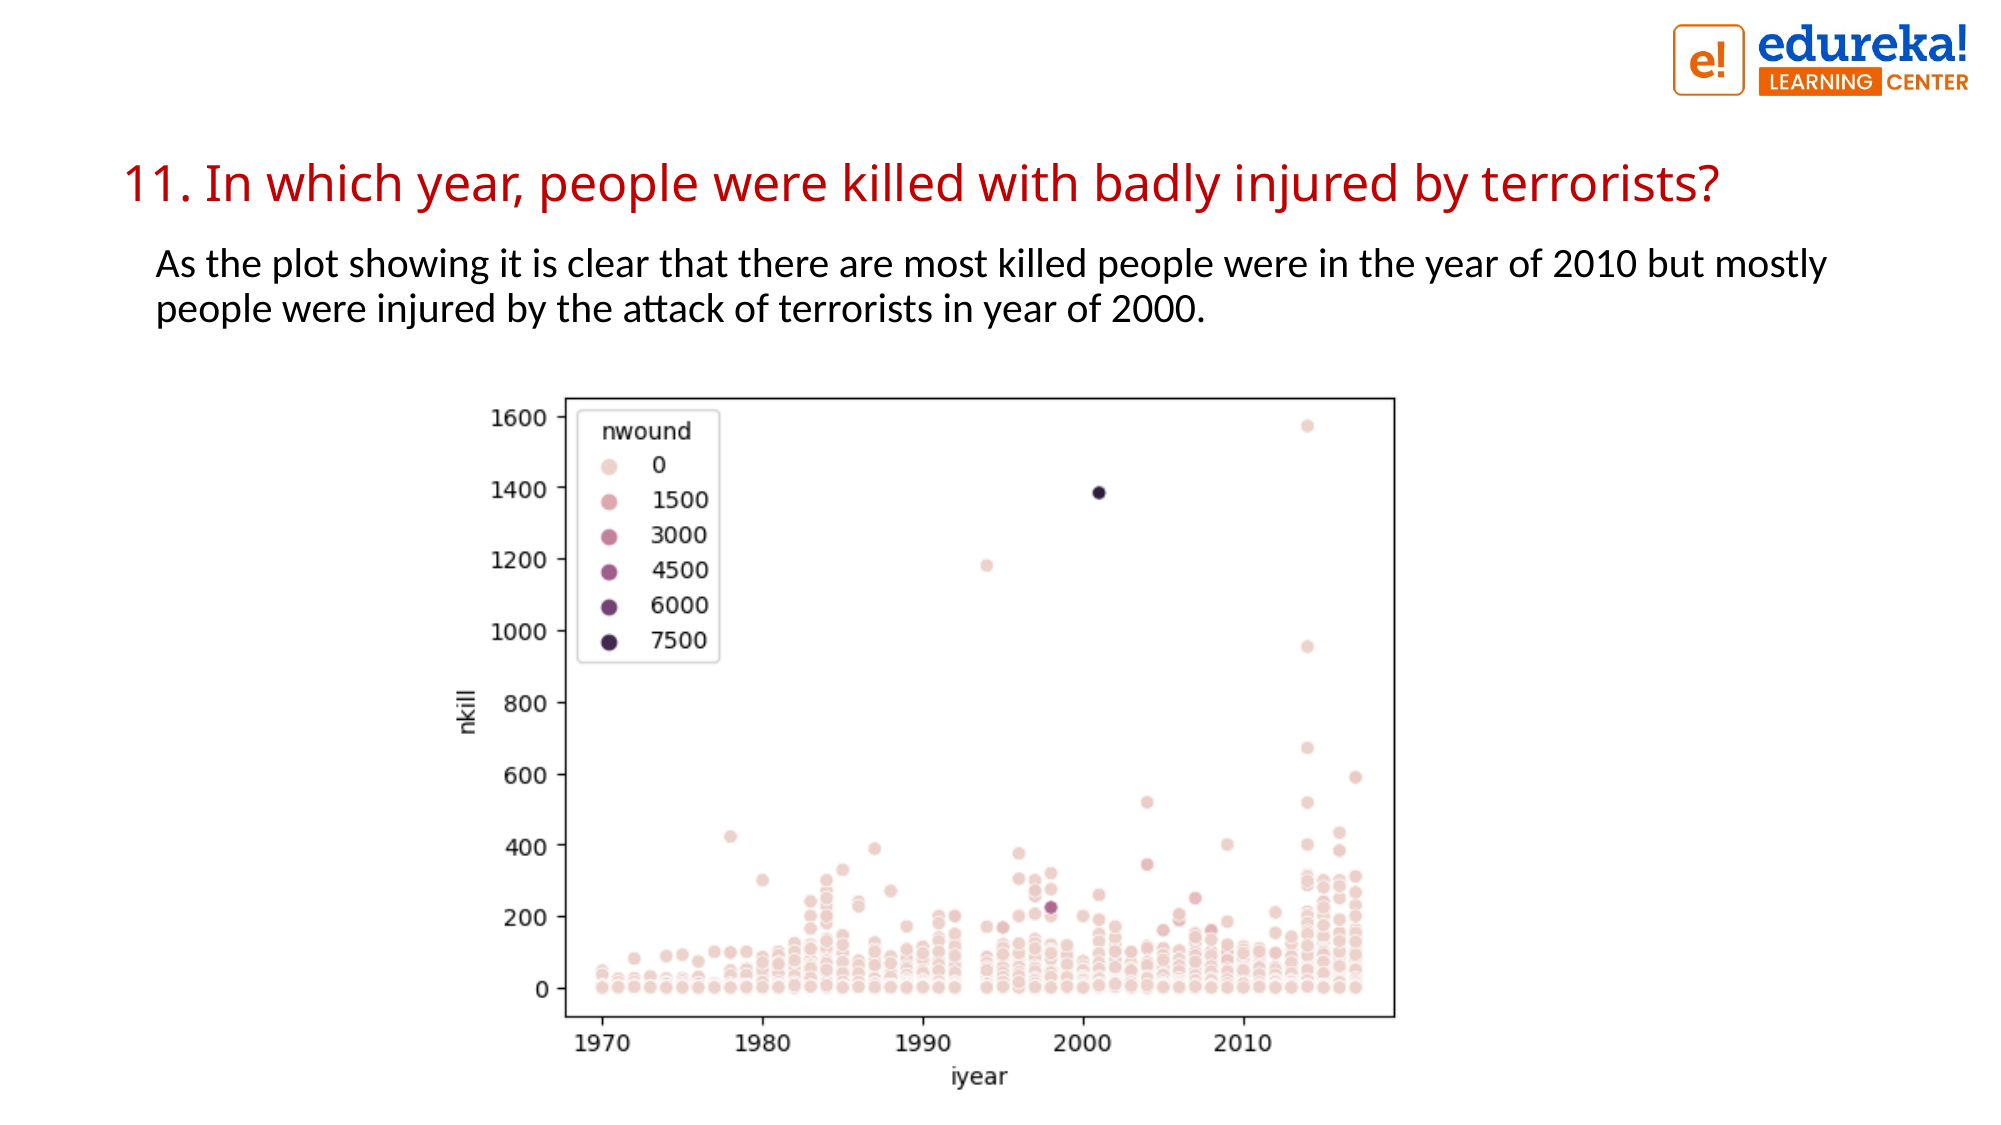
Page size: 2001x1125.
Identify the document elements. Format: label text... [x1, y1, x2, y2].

picture [440, 383, 1409, 1105]
list As the plot showing it is clear that there are most killed people were in the year of 2010 but mostly people were injured by the attack of terrorists in year of 2000. [140, 233, 1856, 354]
picture [1673, 24, 1968, 96]
title 11. In which year, people were killed with badly injured by terrorists? [107, 76, 1833, 294]
